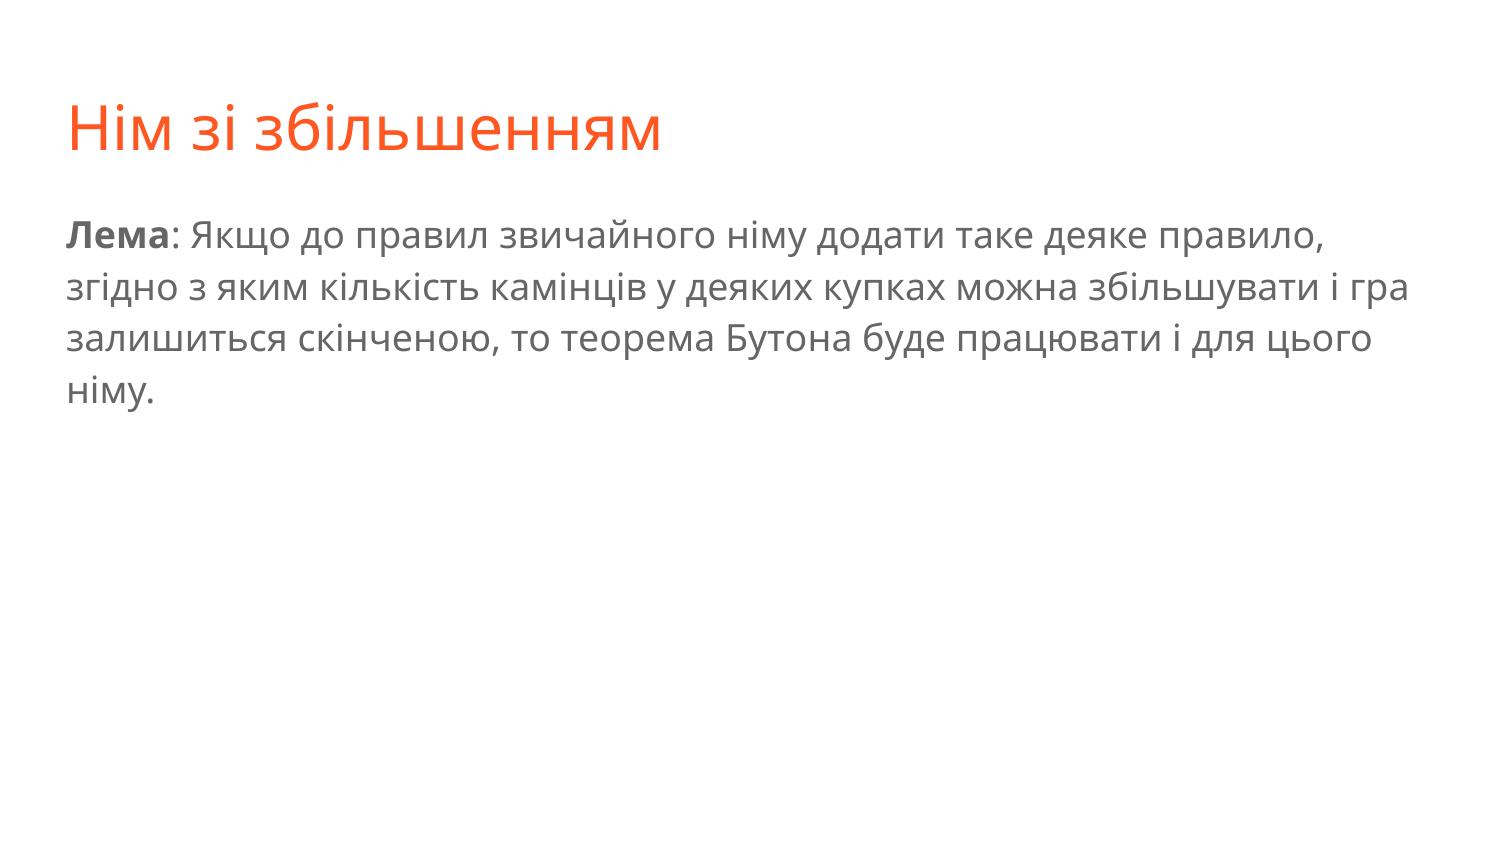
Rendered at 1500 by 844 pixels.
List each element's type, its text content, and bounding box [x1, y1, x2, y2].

list Лема: Якщо до правил звичайного німу додати таке деяке правило, згідно з яким кількість камінців у деяких купках можна збільшувати і гра залишиться скінченою, то теорема Бутона буде працювати і для цього німу. [51, 189, 1449, 750]
title Нім зі збільшенням [51, 72, 1449, 167]
